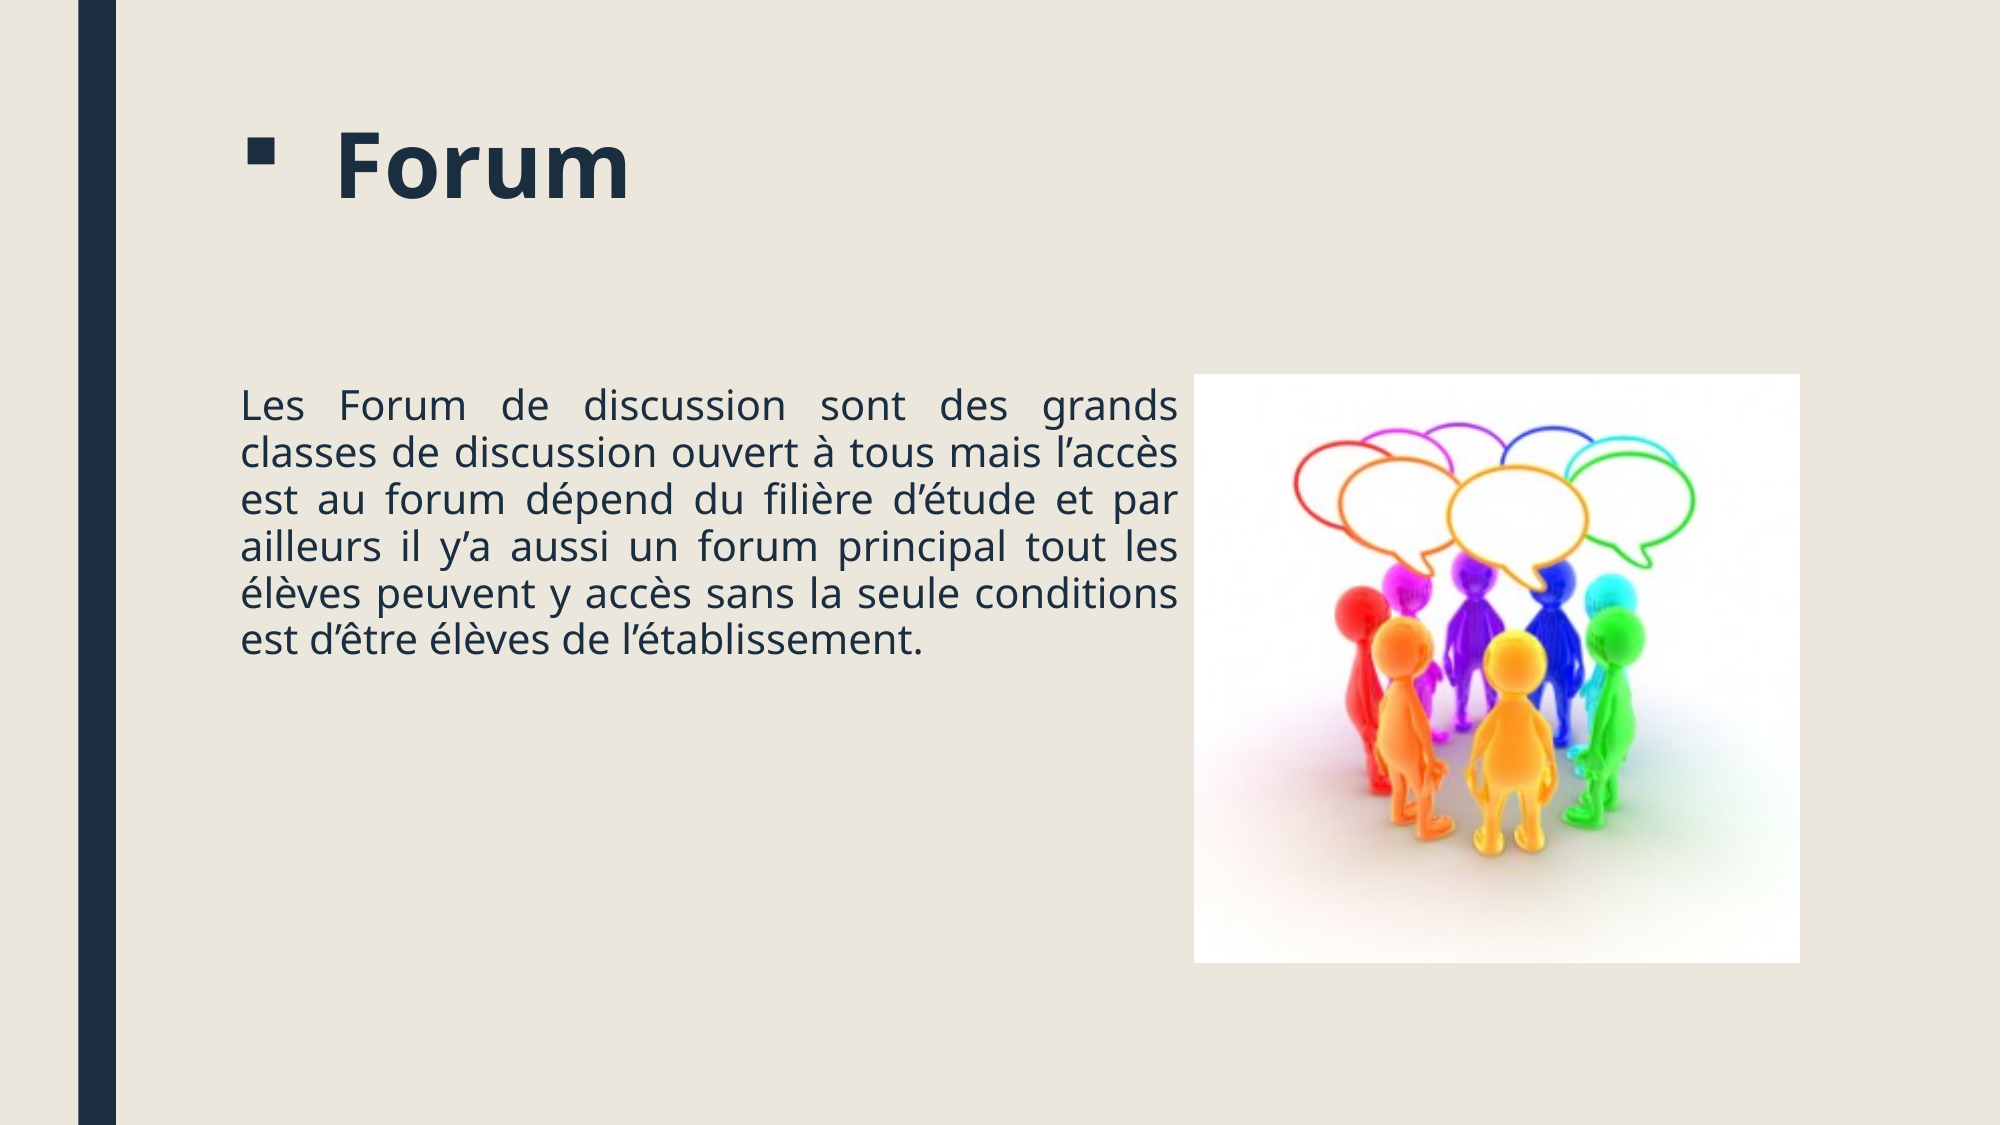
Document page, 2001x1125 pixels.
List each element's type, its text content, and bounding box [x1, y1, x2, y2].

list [1194, 374, 1800, 963]
title Forum [225, 112, 1800, 357]
list Les Forum de discussion sont des grands classes de discussion ouvert à tous mais l’accès est au forum dépend du filière d’étude et par ailleurs il y’a aussi un forum principal tout les élèves peuvent y accès sans la seule conditions est d’être élèves de l’établissement. [225, 375, 1194, 963]
